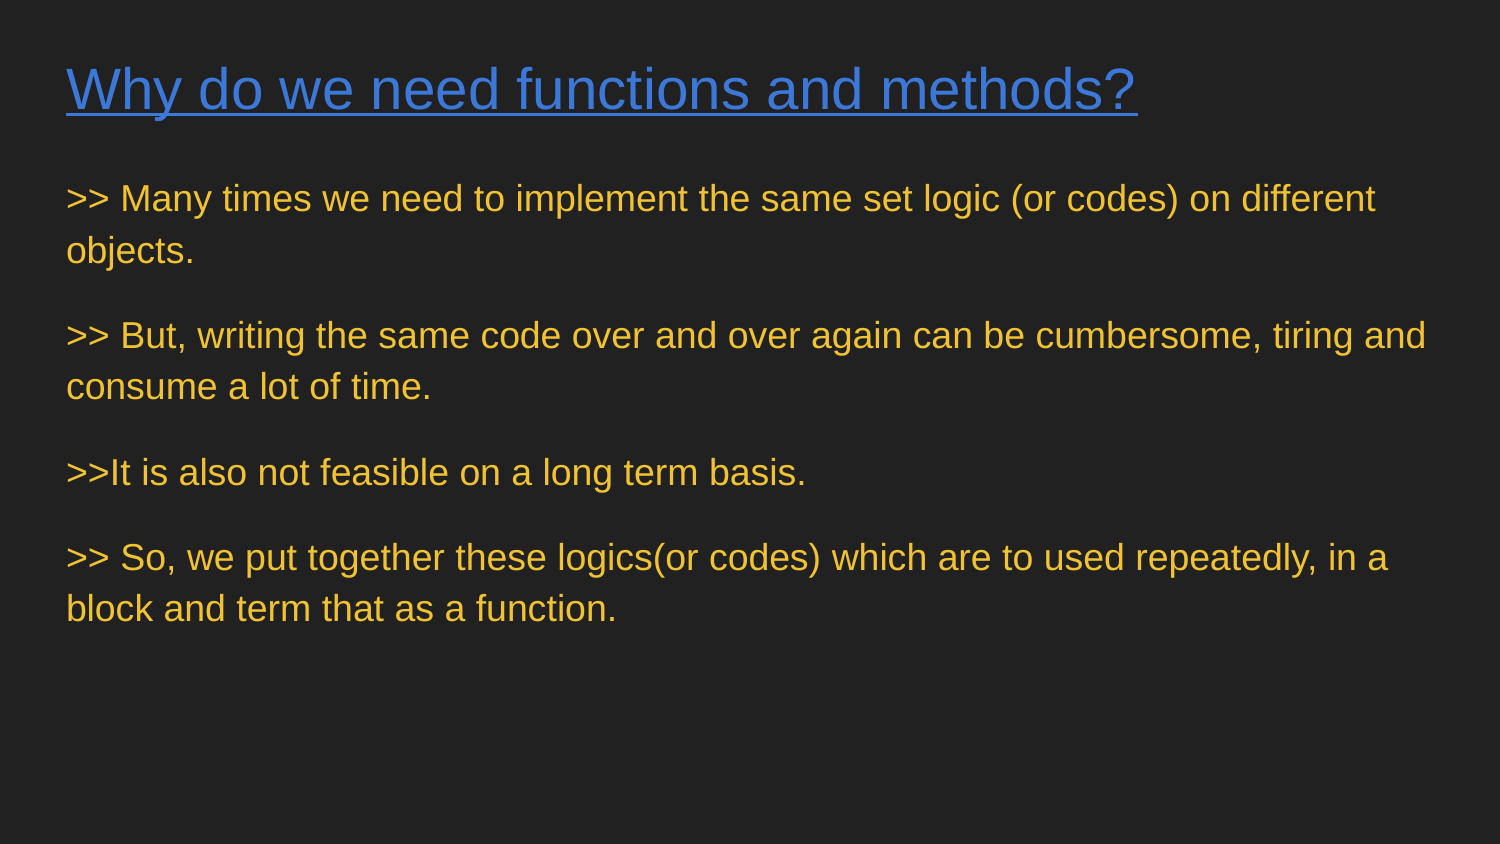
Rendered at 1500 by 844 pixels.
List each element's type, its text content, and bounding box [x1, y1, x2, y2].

title Why do we need functions and methods? [51, 36, 1449, 152]
list >> Many times we need to implement the same set logic (or codes) on different objects. >> But, writing the same code over and over again can be cumbersome, tiring and consume a lot of time. >>It is also not feasible on a long term basis. >> So, we put together these logics(or codes) which are to used repeatedly, in a block and term that as a function. [51, 152, 1449, 750]
